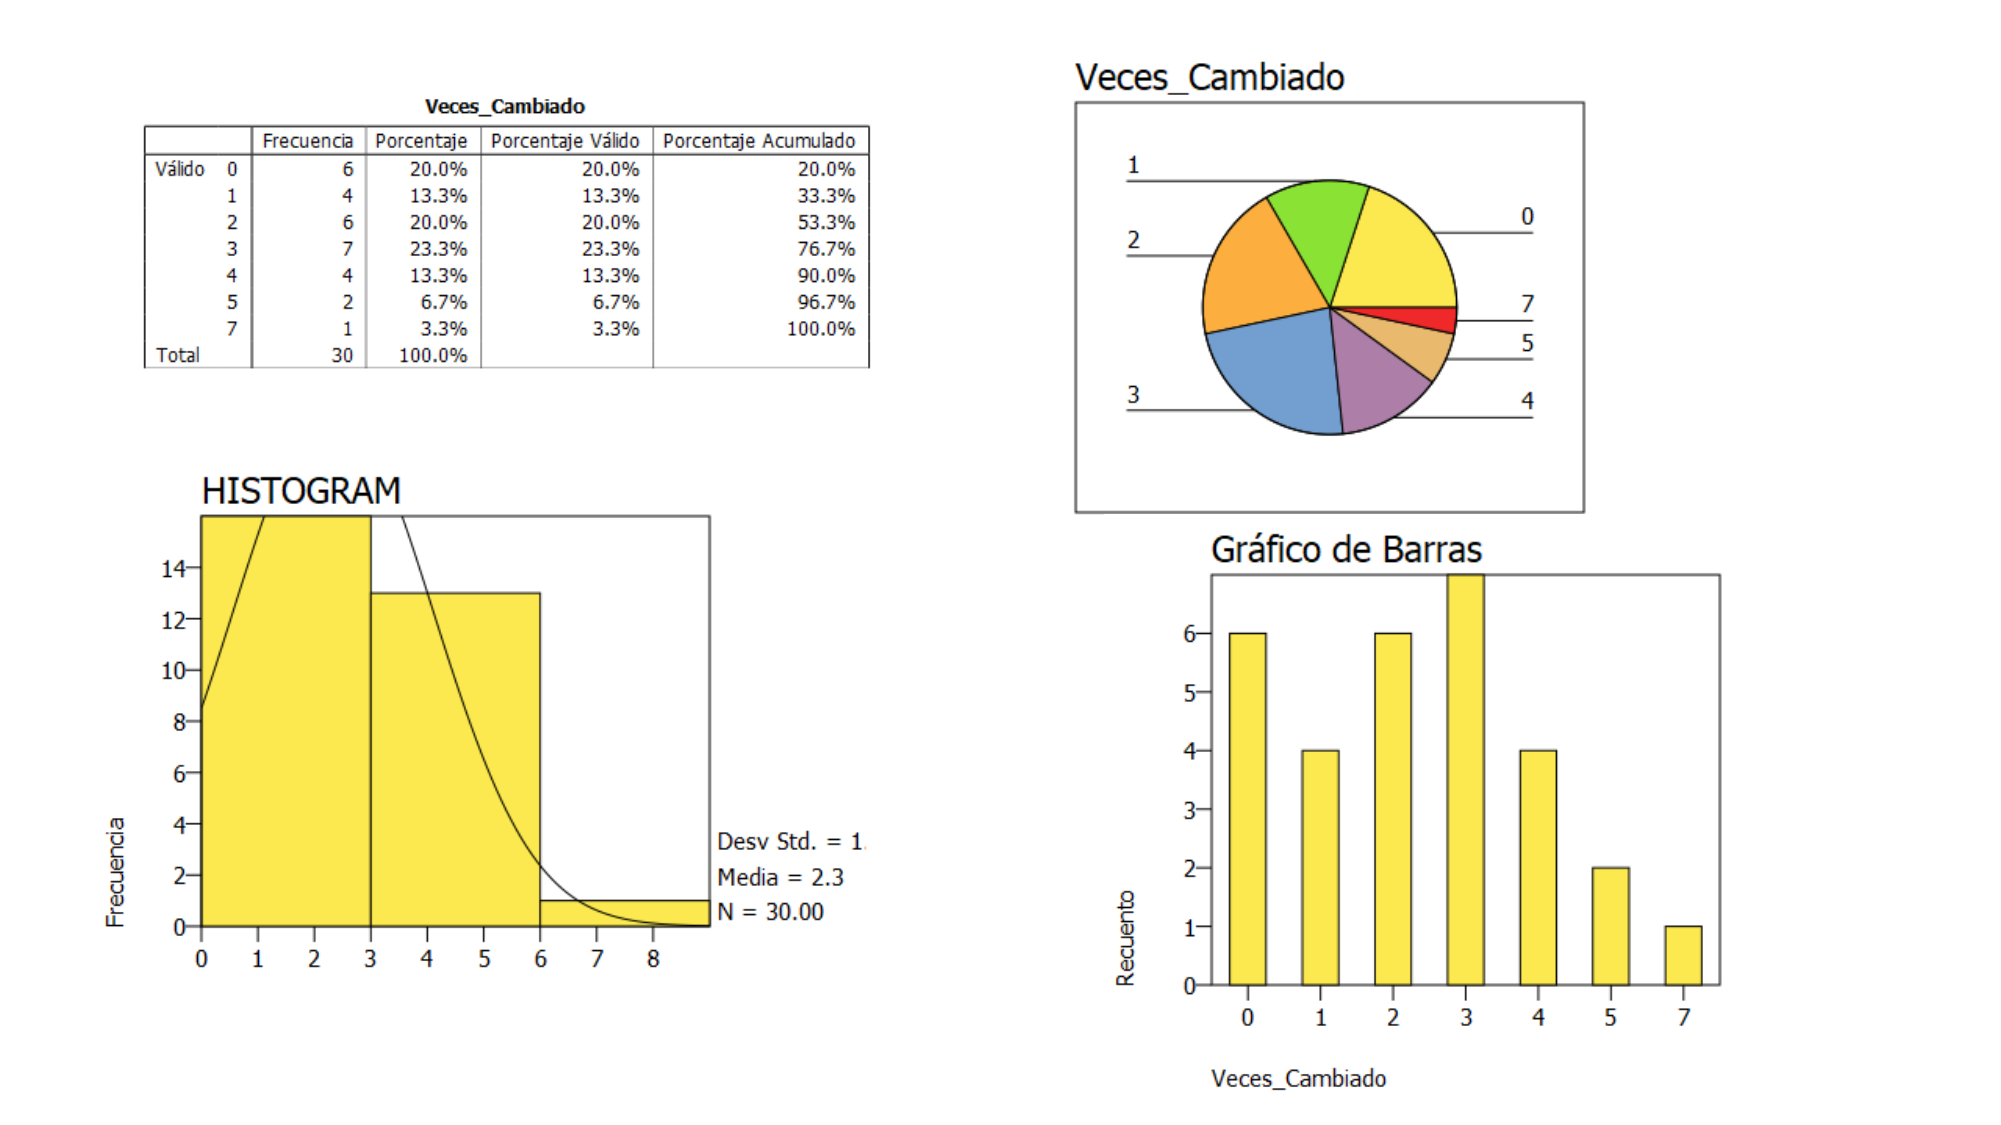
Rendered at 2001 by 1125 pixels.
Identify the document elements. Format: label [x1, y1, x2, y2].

picture [1050, 59, 1815, 1098]
list [138, 86, 1001, 390]
picture [85, 457, 897, 973]
